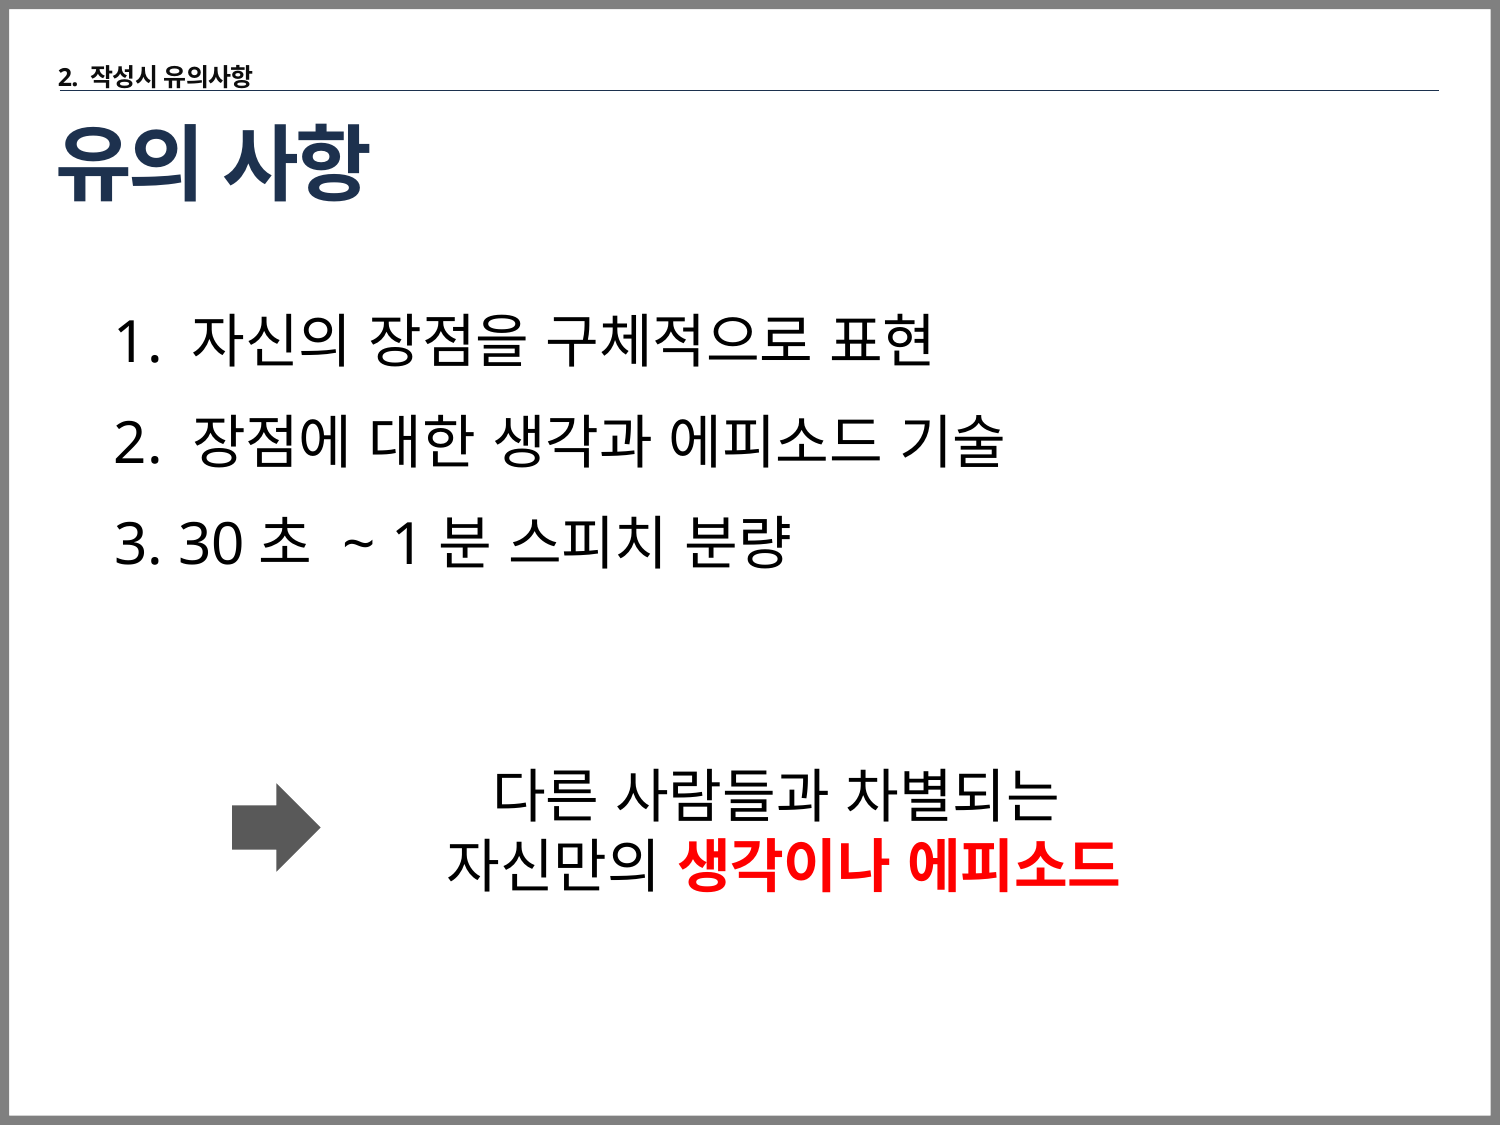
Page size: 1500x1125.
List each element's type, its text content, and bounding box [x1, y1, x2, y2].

text_box 2. 장점에 대한 생각과 에피소드 기술 [99, 397, 1177, 483]
text_box 3. 30초 ~ 1분 스피치 분량 [99, 498, 1177, 584]
text_box [229, 781, 323, 874]
text_box 1. 자신의 장점을 구체적으로 표현 [99, 297, 1177, 382]
text_box 다른 사람들과 차별되는 자신만의 생각이나 에피소드 [329, 751, 1239, 907]
title 유의 사항 [40, 90, 1433, 231]
text_box 2. 작성시 유의사항 [43, 32, 468, 90]
